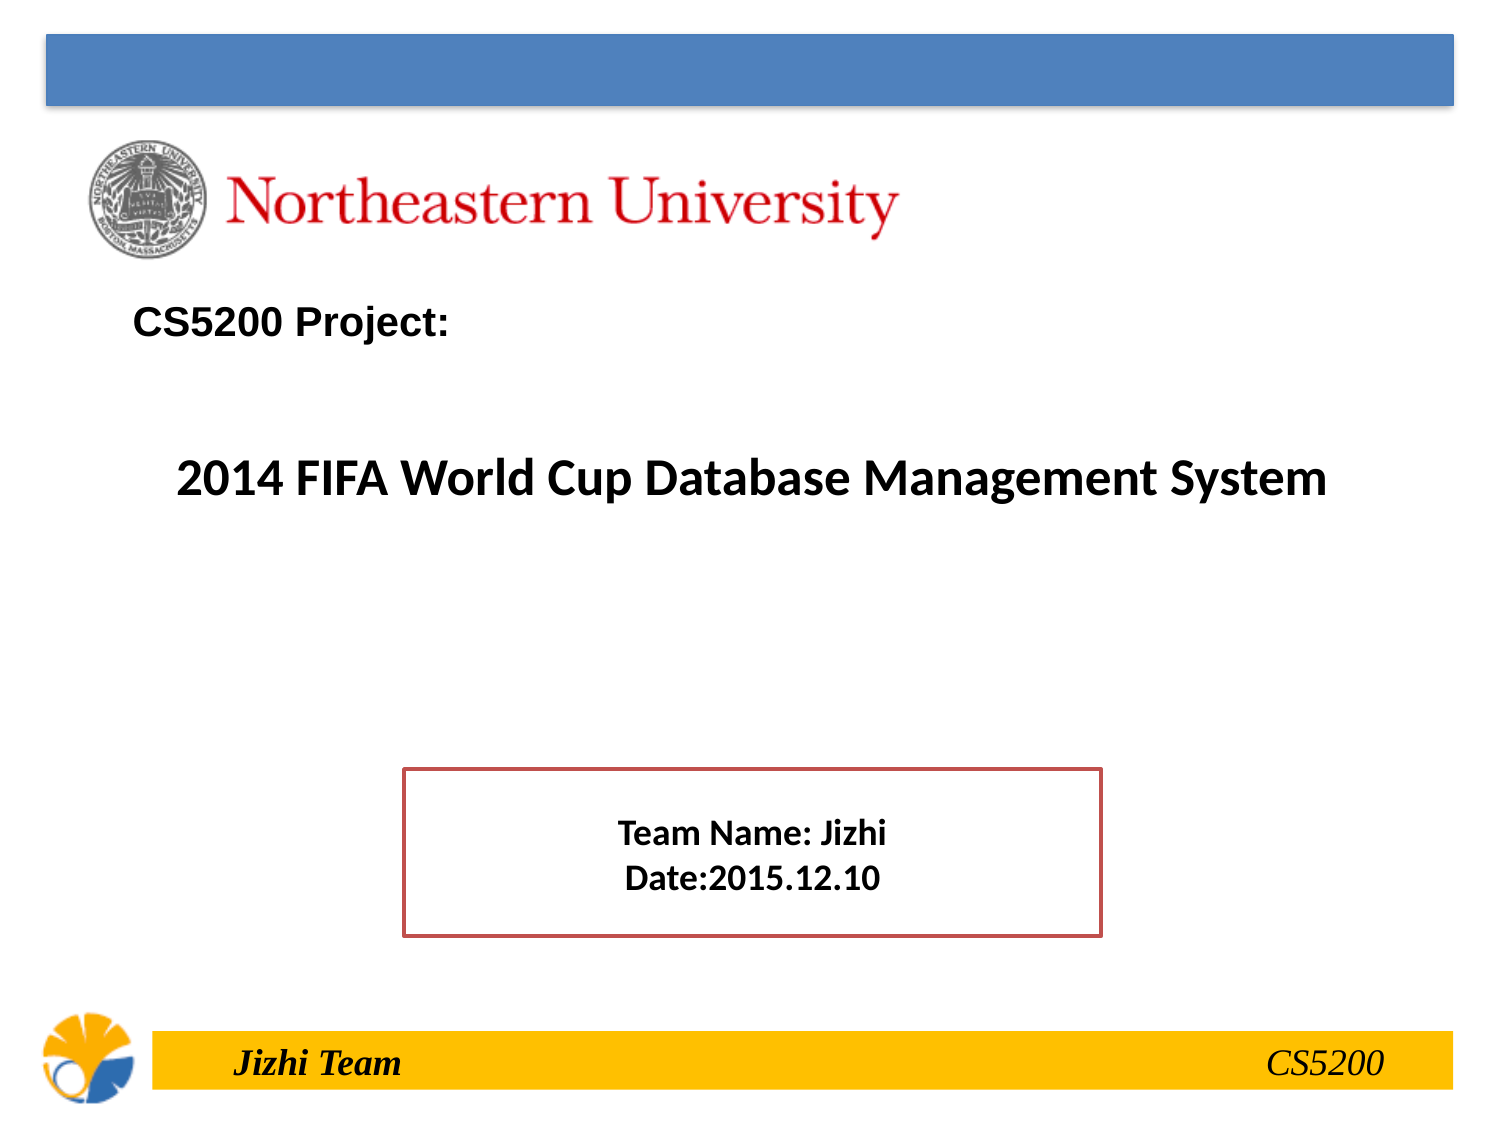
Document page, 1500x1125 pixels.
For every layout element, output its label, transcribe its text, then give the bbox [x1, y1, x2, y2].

picture [49, 127, 922, 268]
text_box CS5200 Project: [117, 287, 485, 353]
text_box 2014 FIFA World Cup Database Management System [115, 353, 1391, 531]
text_box Team Name: Jizhi Date:2015.12.10 [402, 767, 1103, 938]
picture [11, 976, 141, 1125]
